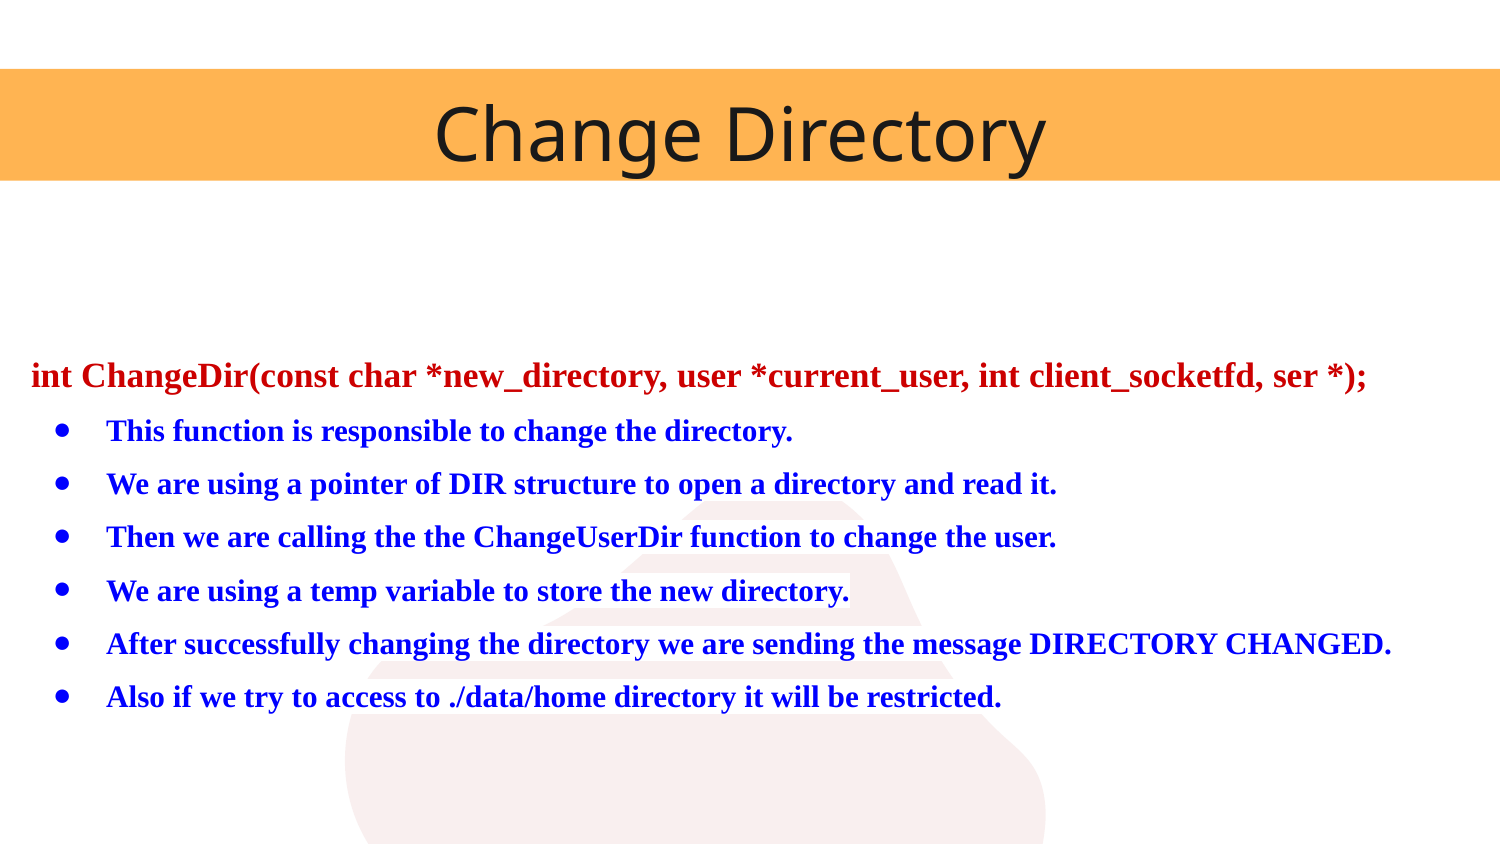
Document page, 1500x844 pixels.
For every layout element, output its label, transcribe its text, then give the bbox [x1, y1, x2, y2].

title Change Directory [116, 71, 1383, 166]
text_box int ChangeDir(const char *new_directory, user *current_user, int client_socketfd, ser *); This function is responsible to change the directory. We are using a pointer of DIR structure to open a directory and read it. Then we are calling the the ChangeUserDir function to change the user. We are using a temp variable to store the new directory. After successfully changing the directory we are sending the message DIRECTORY CHANGED. Also if we try to access to ./data/home directory it will be restricted. [16, 203, 1479, 844]
